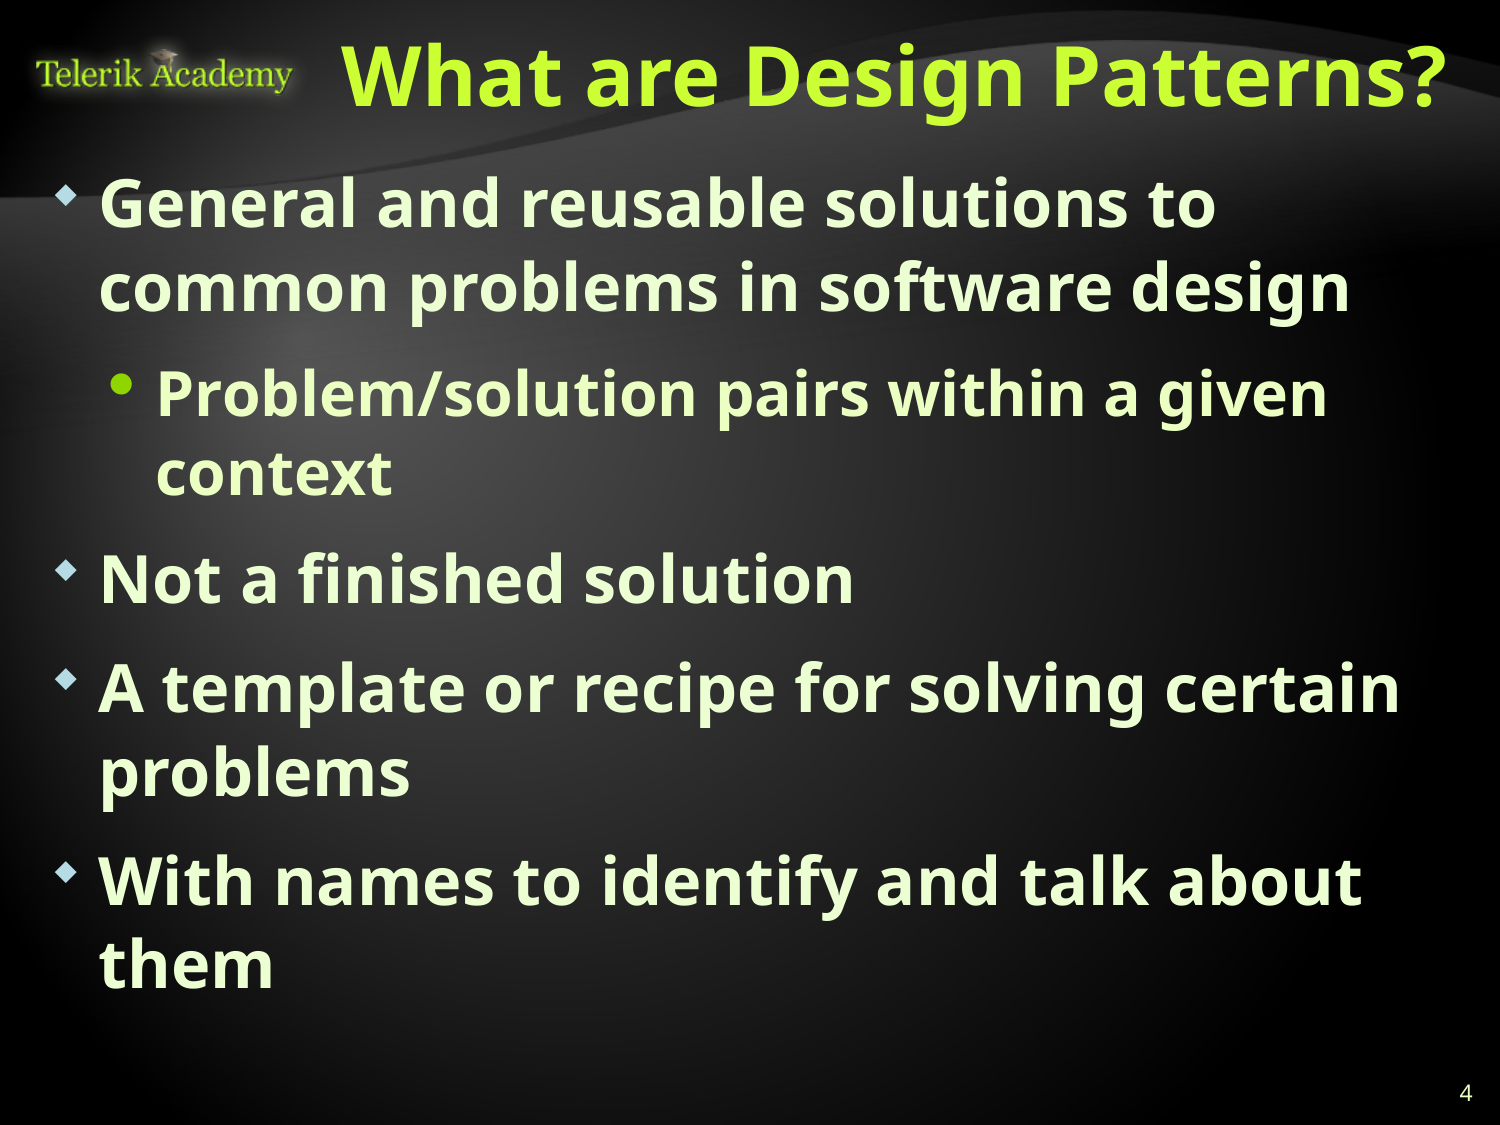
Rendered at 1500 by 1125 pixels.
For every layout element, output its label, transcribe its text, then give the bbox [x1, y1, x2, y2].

picture [0, 0, 1500, 1125]
slide_number 4 [1412, 1074, 1488, 1113]
list General and reusable solutions to common problems in software design Problem/solution pairs within a given context Not a finished solution A template or recipe for solving certain problems With names to identify and talk about them [37, 149, 1463, 1100]
title What are Design Patterns? [300, 12, 1463, 149]
